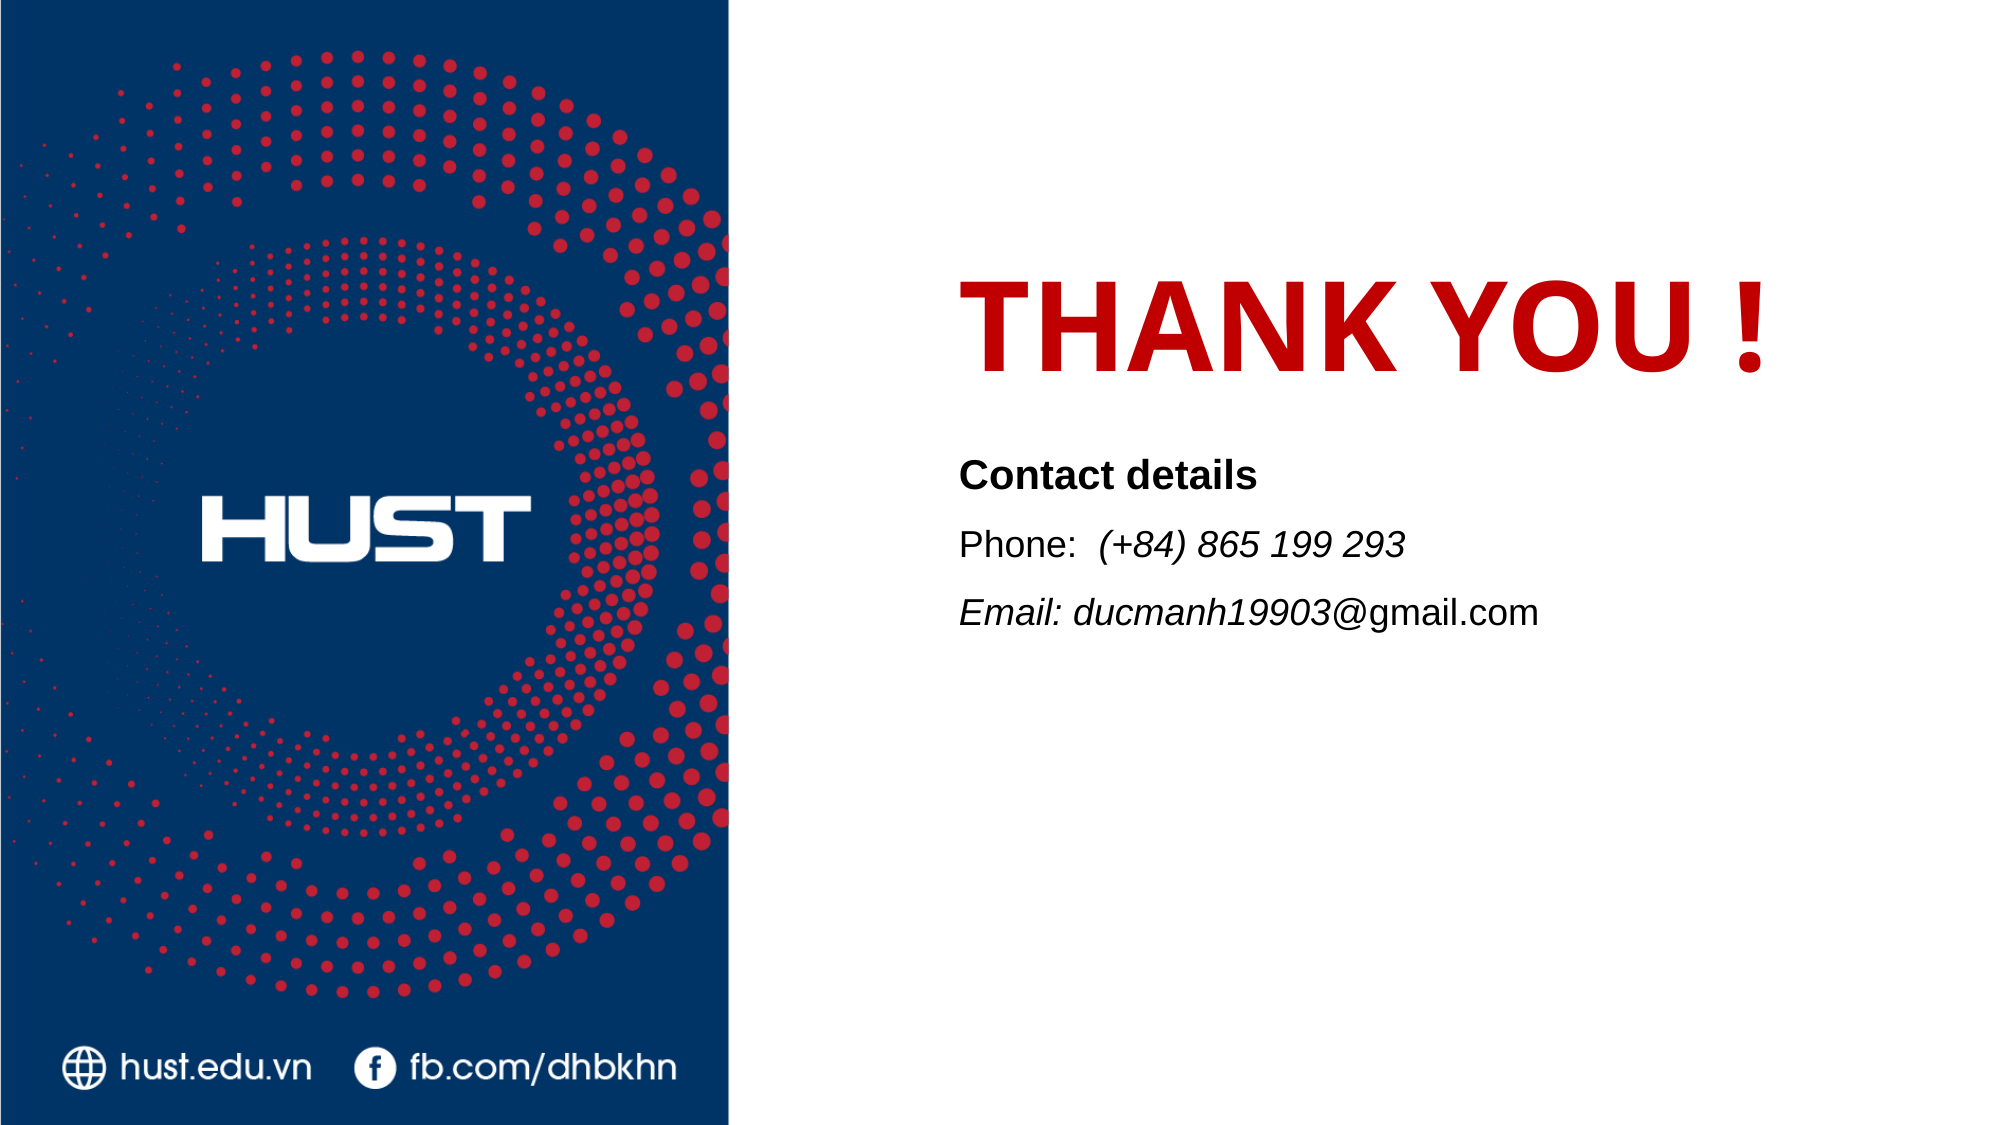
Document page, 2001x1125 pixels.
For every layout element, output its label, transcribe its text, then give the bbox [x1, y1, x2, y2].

text_box THANK YOU ! [944, 256, 1787, 415]
picture [0, 0, 2001, 1125]
text_box Contact details Phone: (+84) 865 199 293 Email: ducmanh19903@gmail.com [944, 415, 1944, 641]
